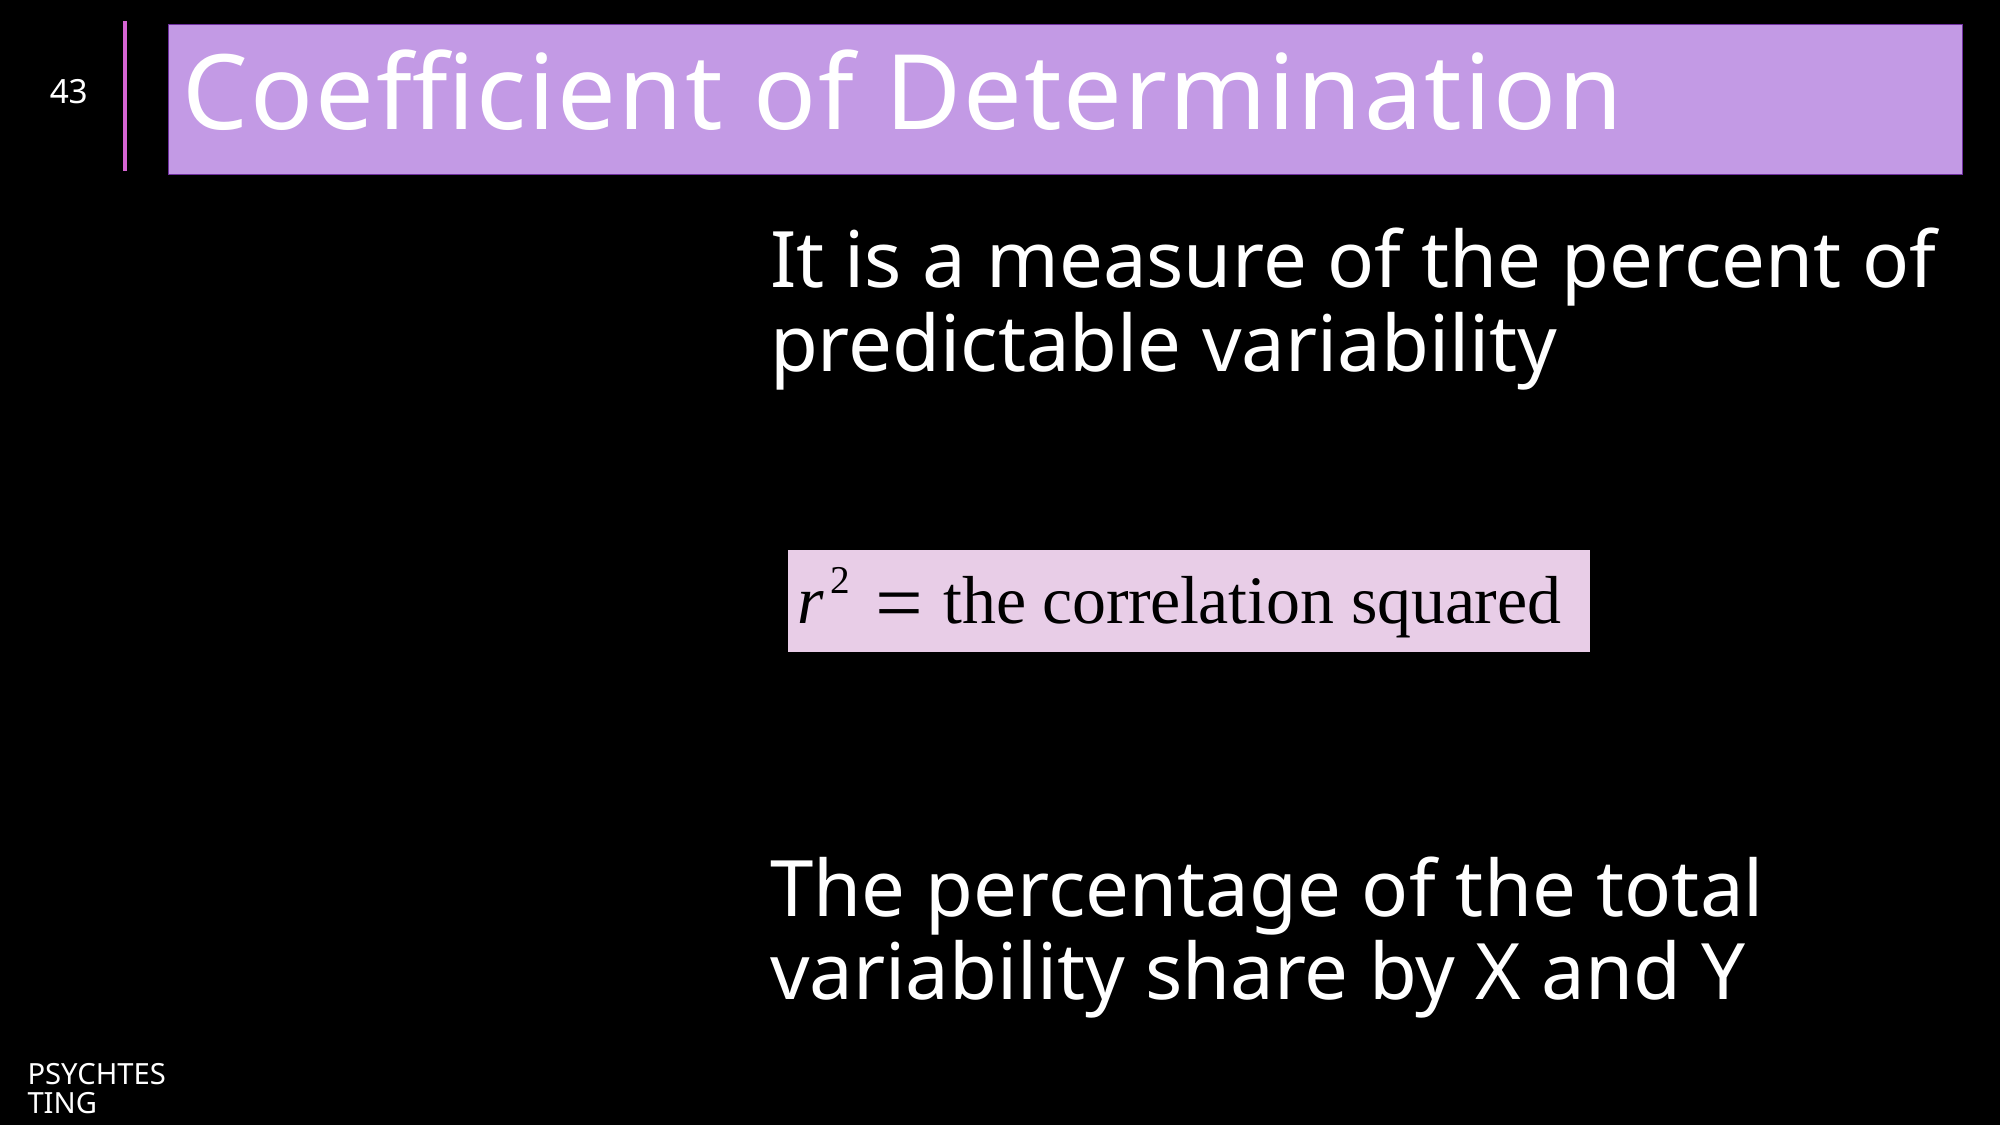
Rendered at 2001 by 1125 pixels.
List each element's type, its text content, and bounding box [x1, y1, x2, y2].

slide_number 43 [24, 62, 113, 124]
list It is a measure of the percent of predictable variability The percentage of the total variability share by X and Y [762, 212, 1963, 1033]
title Coefficient of Determination [168, 24, 1963, 175]
footer PsychTesting [12, 1050, 188, 1100]
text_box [786, 549, 1591, 653]
